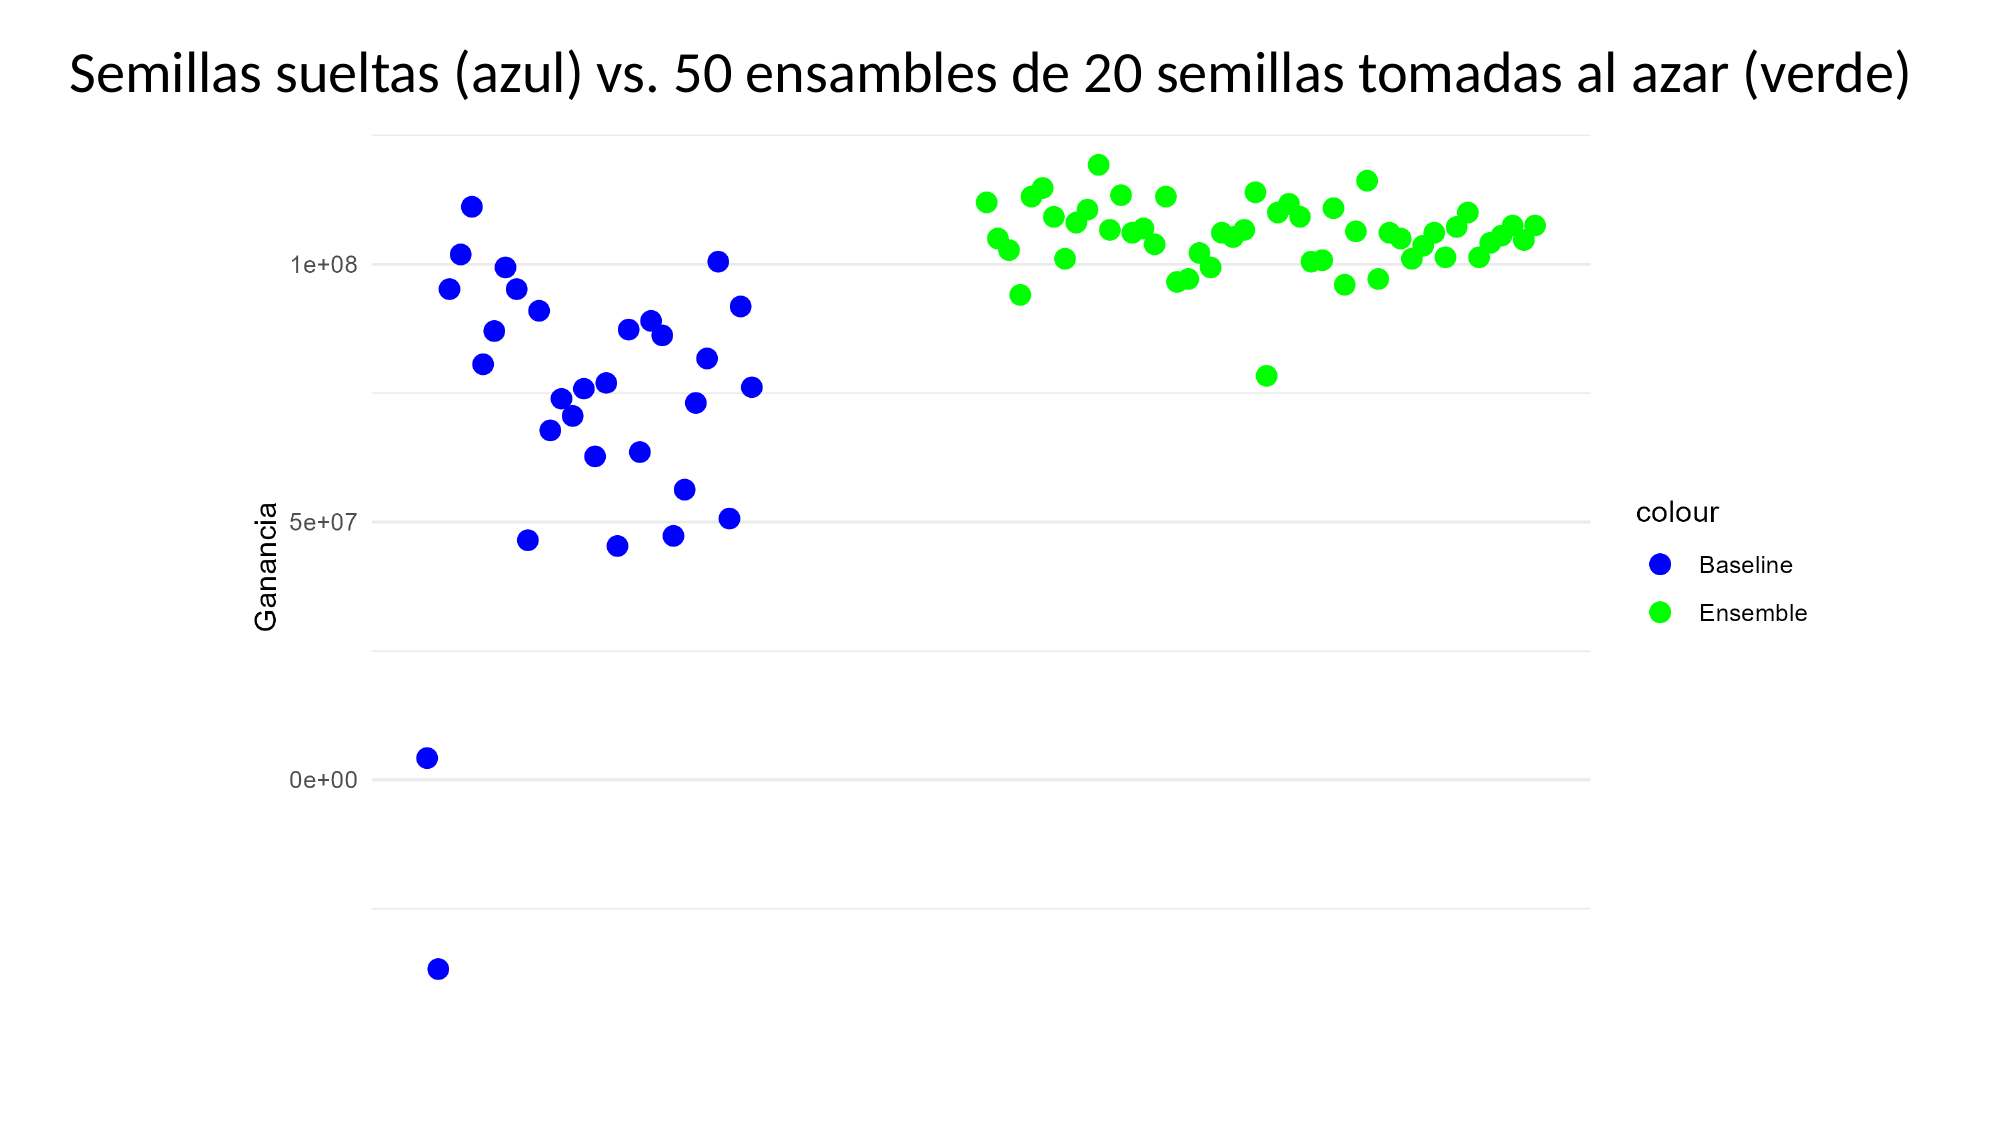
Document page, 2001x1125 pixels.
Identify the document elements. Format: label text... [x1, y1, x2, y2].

picture [239, 60, 1838, 1059]
text_box Semillas sueltas (azul) vs. 50 ensambles de 20 semillas tomadas al azar (verde) [54, 26, 1968, 112]
